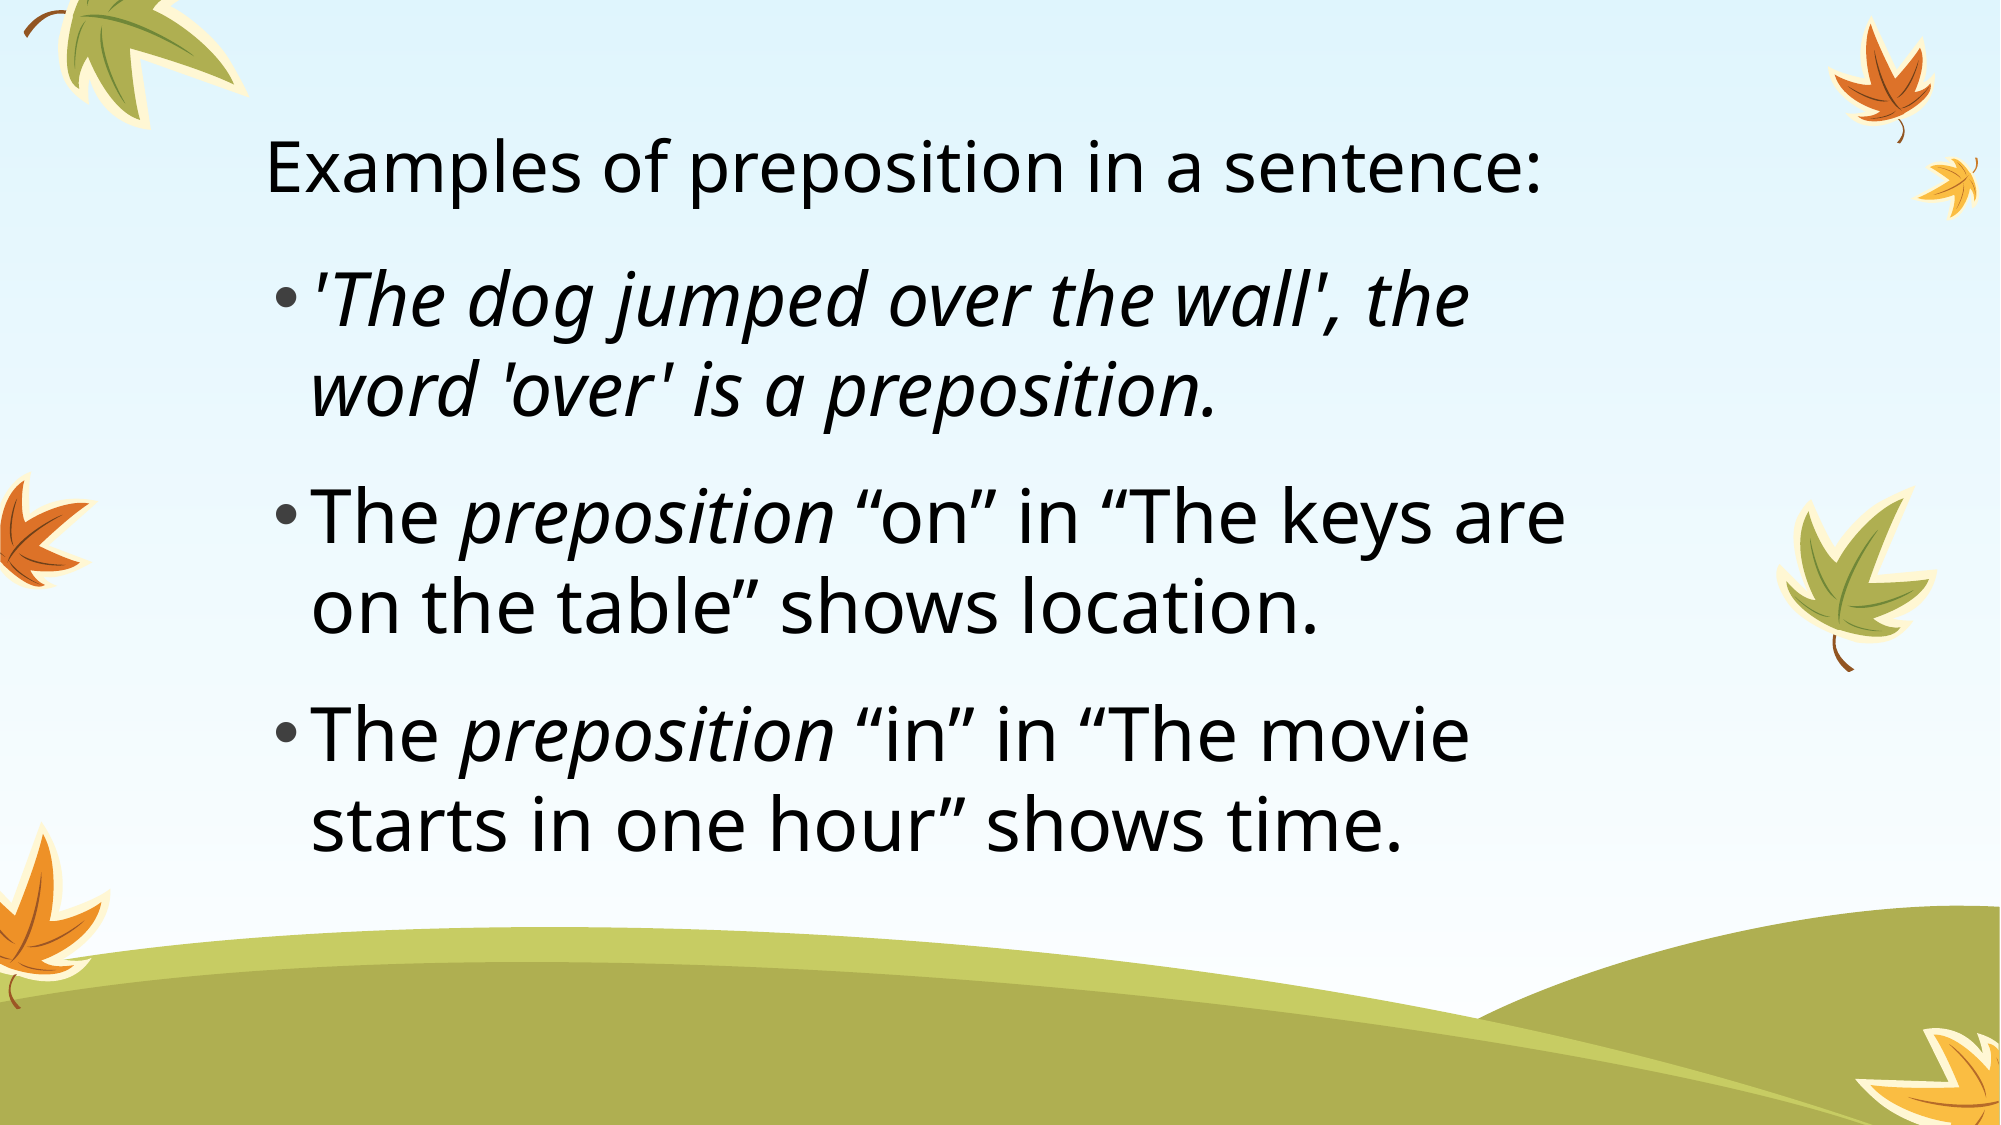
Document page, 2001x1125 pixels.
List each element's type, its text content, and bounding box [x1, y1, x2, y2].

title Examples of preposition in a sentence: [249, 12, 1749, 216]
list 'The dog jumped over the wall', the word 'over' is a preposition. The preposition “on” in “The keys are on the table” shows location. The preposition “in” in “The movie starts in one hour” shows time. [250, 243, 1657, 921]
